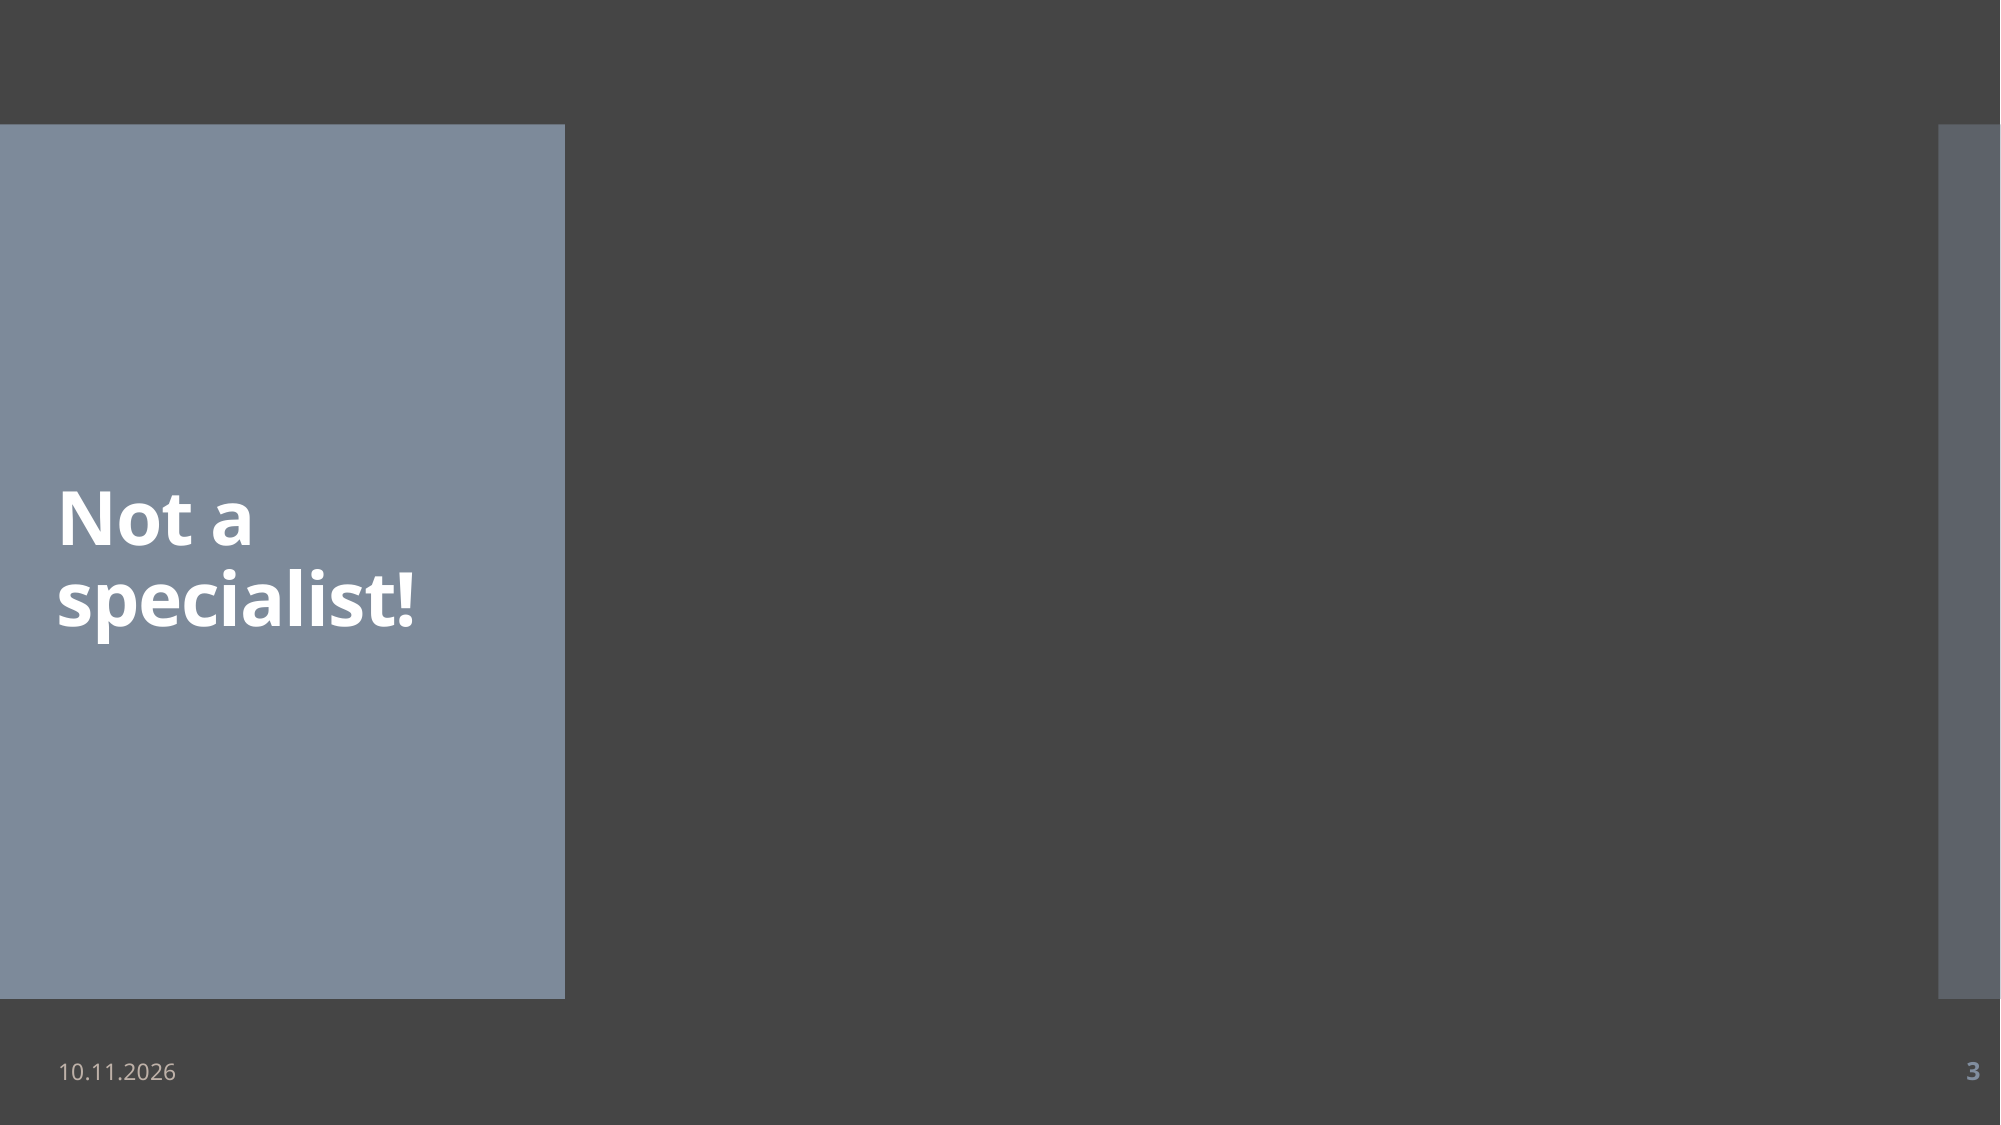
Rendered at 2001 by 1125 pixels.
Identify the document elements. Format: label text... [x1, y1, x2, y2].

slide_number 3 [1744, 1042, 1996, 1103]
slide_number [43, 1042, 493, 1103]
title Not a specialist! [41, 184, 525, 940]
